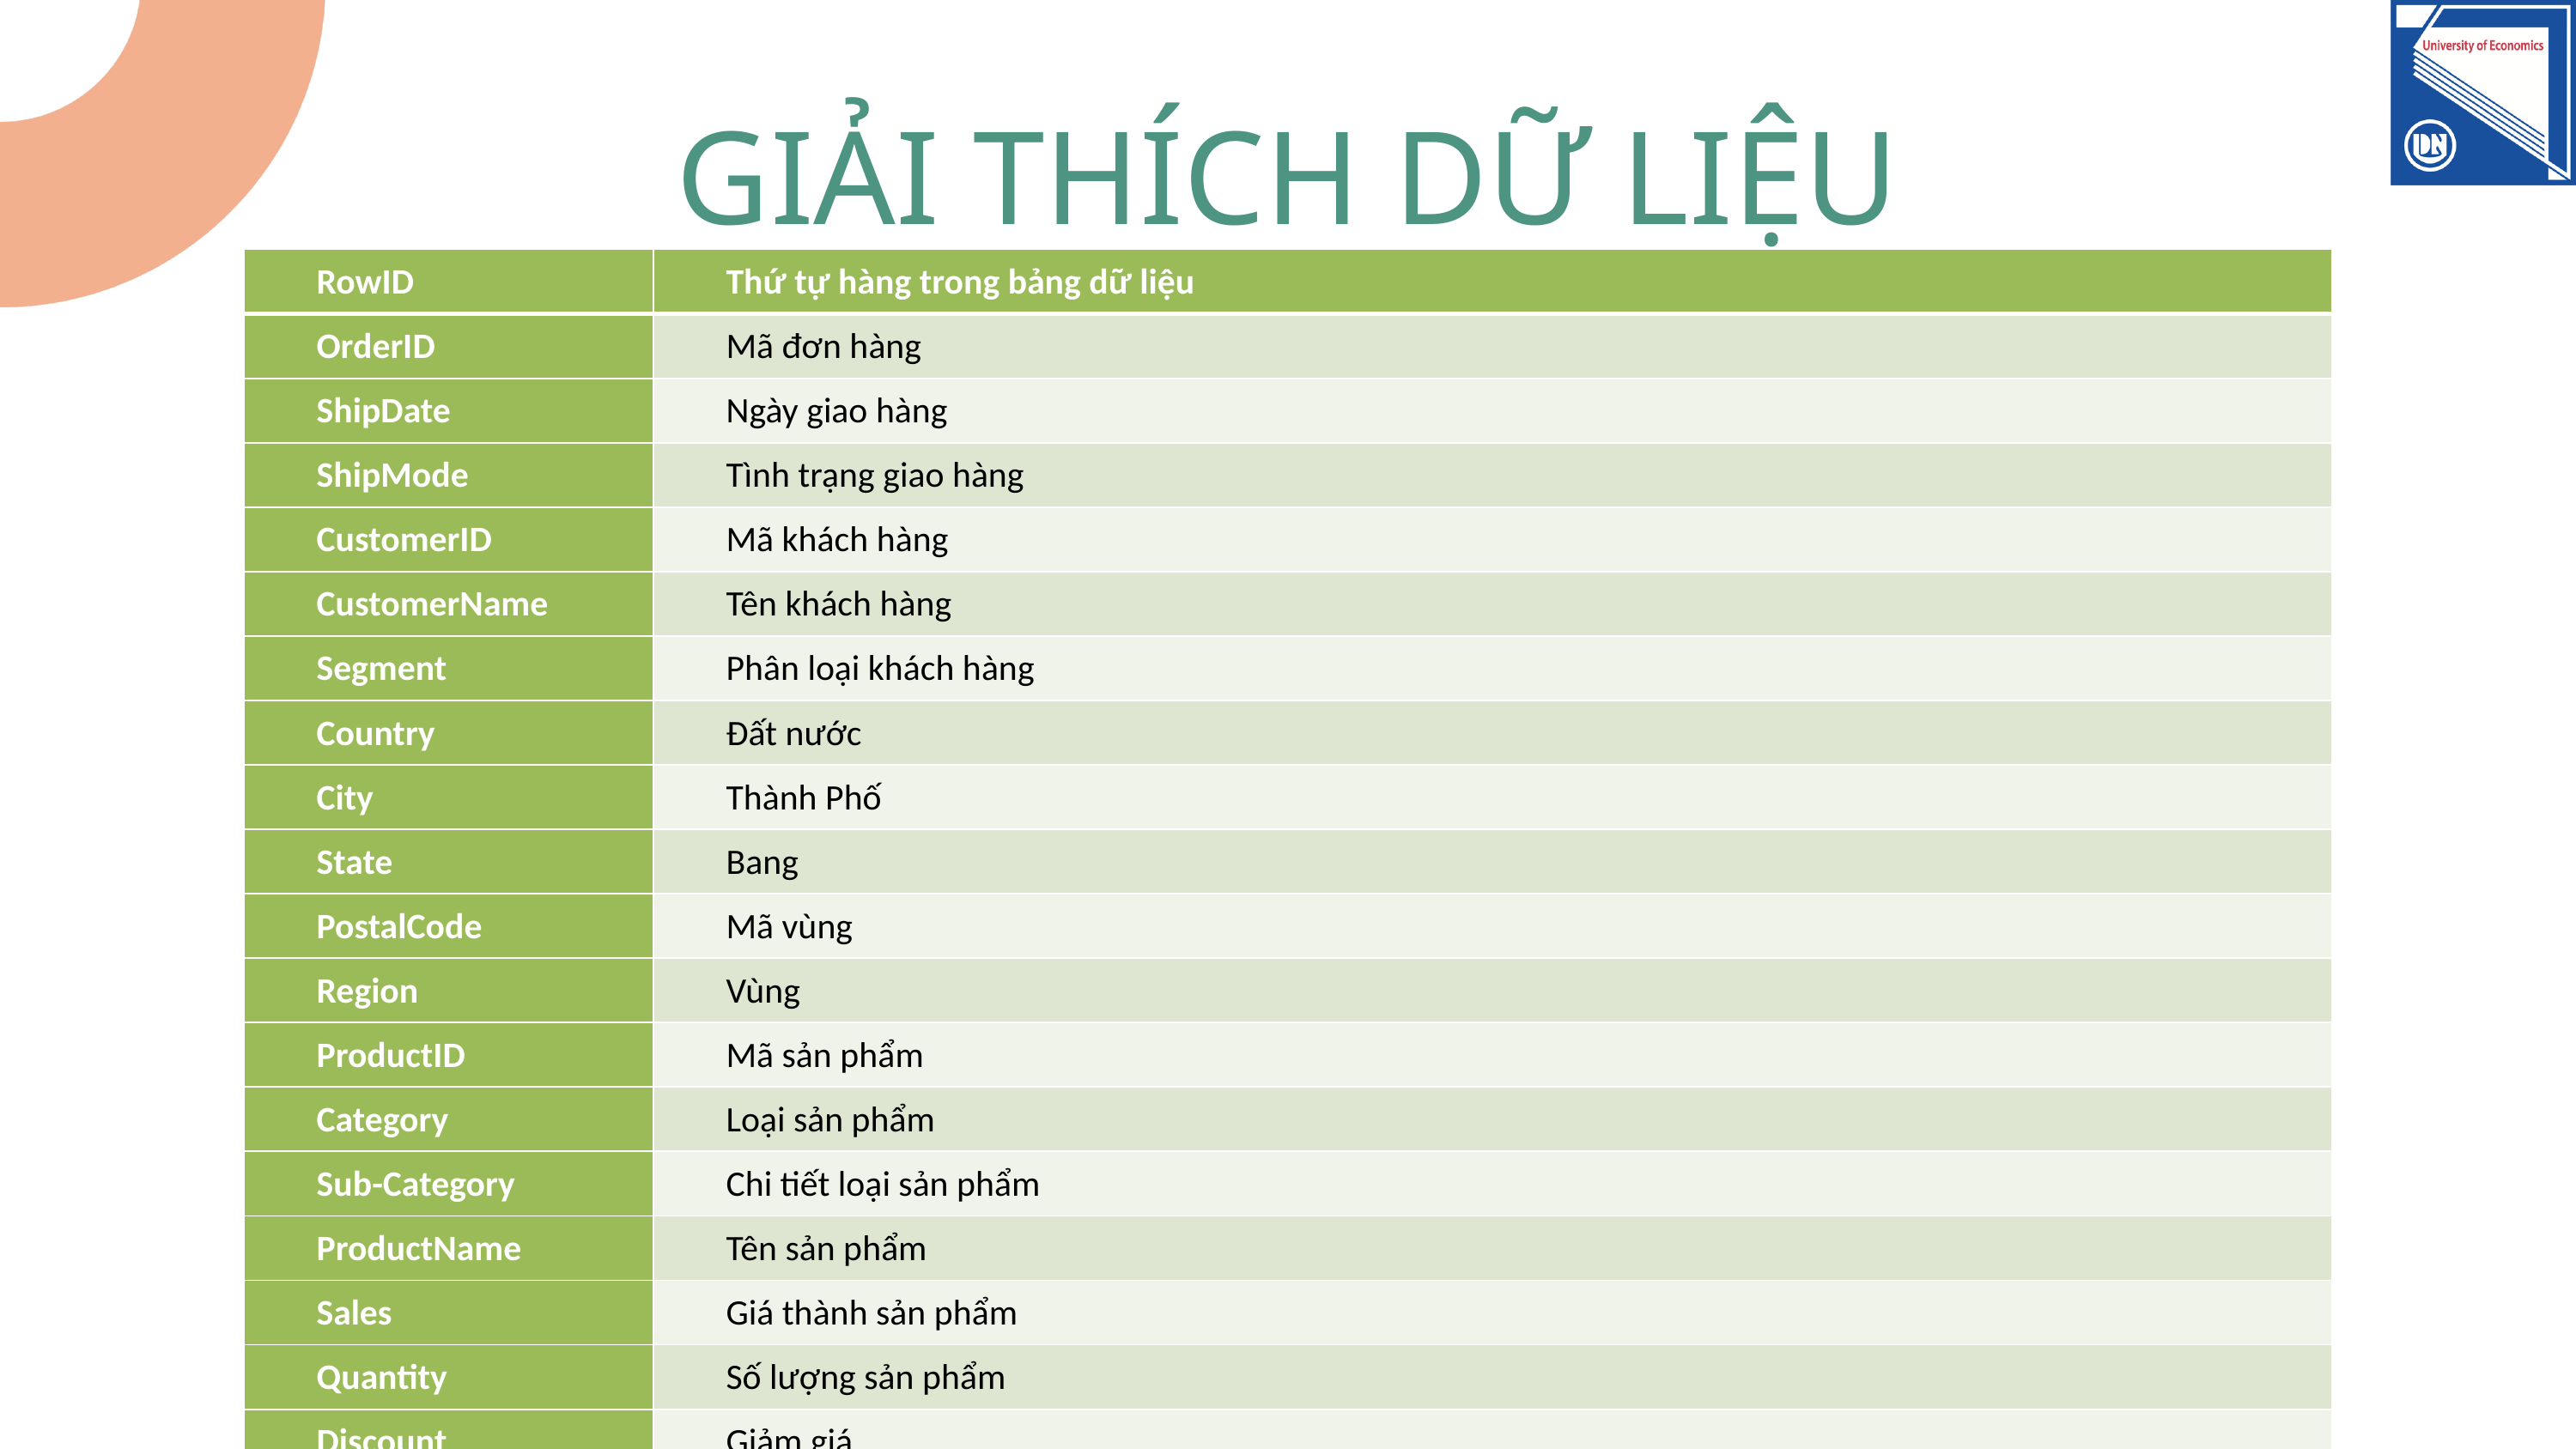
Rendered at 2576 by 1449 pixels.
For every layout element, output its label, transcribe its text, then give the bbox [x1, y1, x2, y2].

table_cell Category [245, 1088, 653, 1150]
table_cell Quantity [245, 1345, 653, 1409]
table_cell Bang [654, 830, 2331, 893]
table_cell PostalCode [245, 894, 653, 957]
table_cell Giá thành sản phẩm [654, 1281, 2331, 1344]
table_cell Mã vùng [654, 894, 2331, 957]
text_box GIẢI THÍCH DỮ LIỆU [669, 82, 1907, 249]
table_cell ProductName [245, 1216, 653, 1280]
table_header Thứ tự hàng trong bảng dữ liệu [654, 250, 2331, 312]
table_cell City [245, 766, 653, 828]
table_header RowID [326, 250, 653, 312]
table_cell Sales [245, 1281, 653, 1344]
table_cell Vùng [654, 959, 2331, 1022]
table_cell Mã khách hàng [654, 508, 2331, 571]
table_cell Segment [245, 637, 653, 700]
table_cell ProductID [245, 1023, 653, 1086]
table_cell Tên sản phẩm [654, 1216, 2331, 1280]
table_cell CustomerID [245, 508, 653, 571]
table_cell Loại sản phẩm [654, 1088, 2331, 1150]
table_cell Chi tiết loại sản phẩm [654, 1152, 2331, 1216]
table_cell OrderID [245, 316, 653, 378]
table_cell Discount [245, 1410, 653, 1449]
table_cell Phân loại khách hàng [654, 637, 2331, 700]
table_cell ShipDate [245, 379, 653, 442]
picture [2391, 0, 2576, 185]
table_cell ShipMode [245, 444, 653, 506]
table_cell State [245, 830, 653, 893]
table_cell Đất nước [654, 701, 2331, 764]
table_cell CustomerName [245, 573, 653, 635]
table_cell Số lượng sản phẩm [654, 1345, 2331, 1409]
table_cell Region [245, 959, 653, 1022]
table_cell Mã đơn hàng [654, 316, 2331, 378]
table_cell Ngày giao hàng [654, 379, 2331, 442]
table_cell Mã sản phẩm [654, 1023, 2331, 1086]
picture [0, 0, 325, 307]
table_cell Thành Phố [654, 766, 2331, 828]
table_cell Giảm giá [654, 1410, 2331, 1449]
table_cell Sub-Category [245, 1152, 653, 1216]
table_cell Tình trạng giao hàng [654, 444, 2331, 506]
table_cell Tên khách hàng [654, 573, 2331, 635]
table_cell Country [245, 701, 653, 764]
